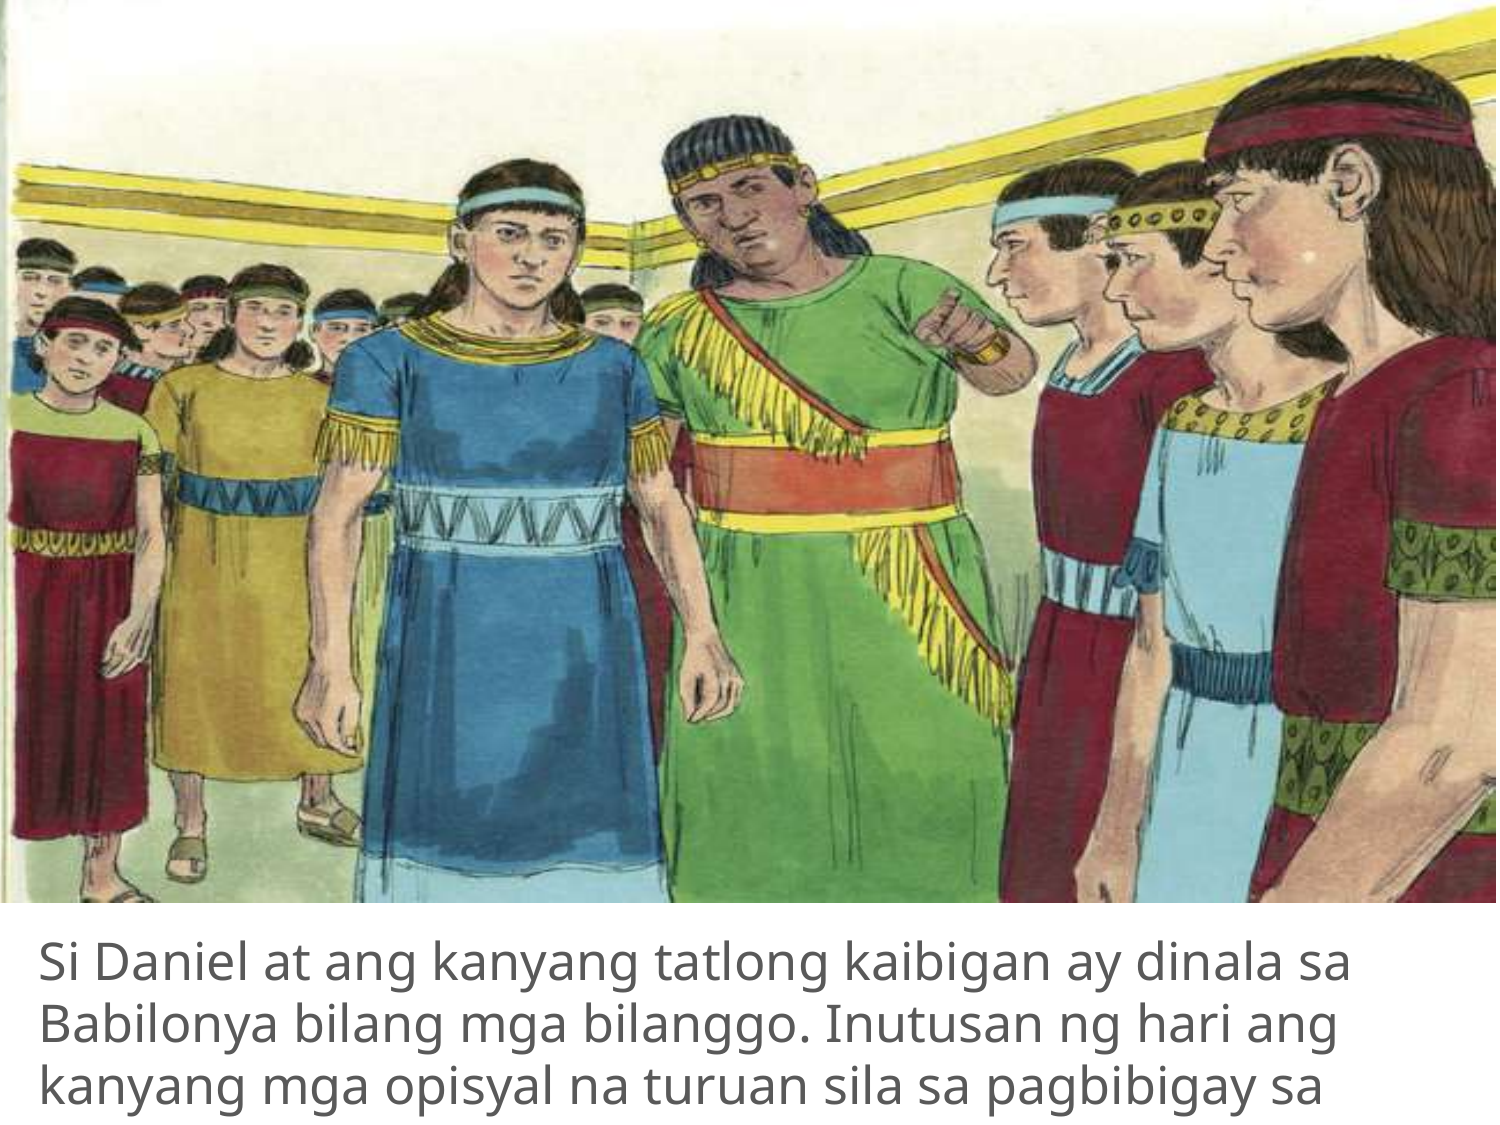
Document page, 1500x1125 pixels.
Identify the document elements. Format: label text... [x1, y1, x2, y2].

picture [0, 0, 1496, 904]
text_box Si Daniel at ang kanyang tatlong kaibigan ay dinala sa Babilonya bilang mga bilanggo. Inutusan ng hari ang kanyang mga opisyal na turuan sila sa pagbibigay sa kanila ng pagkain at alak ng hari. [23, 920, 1495, 1125]
